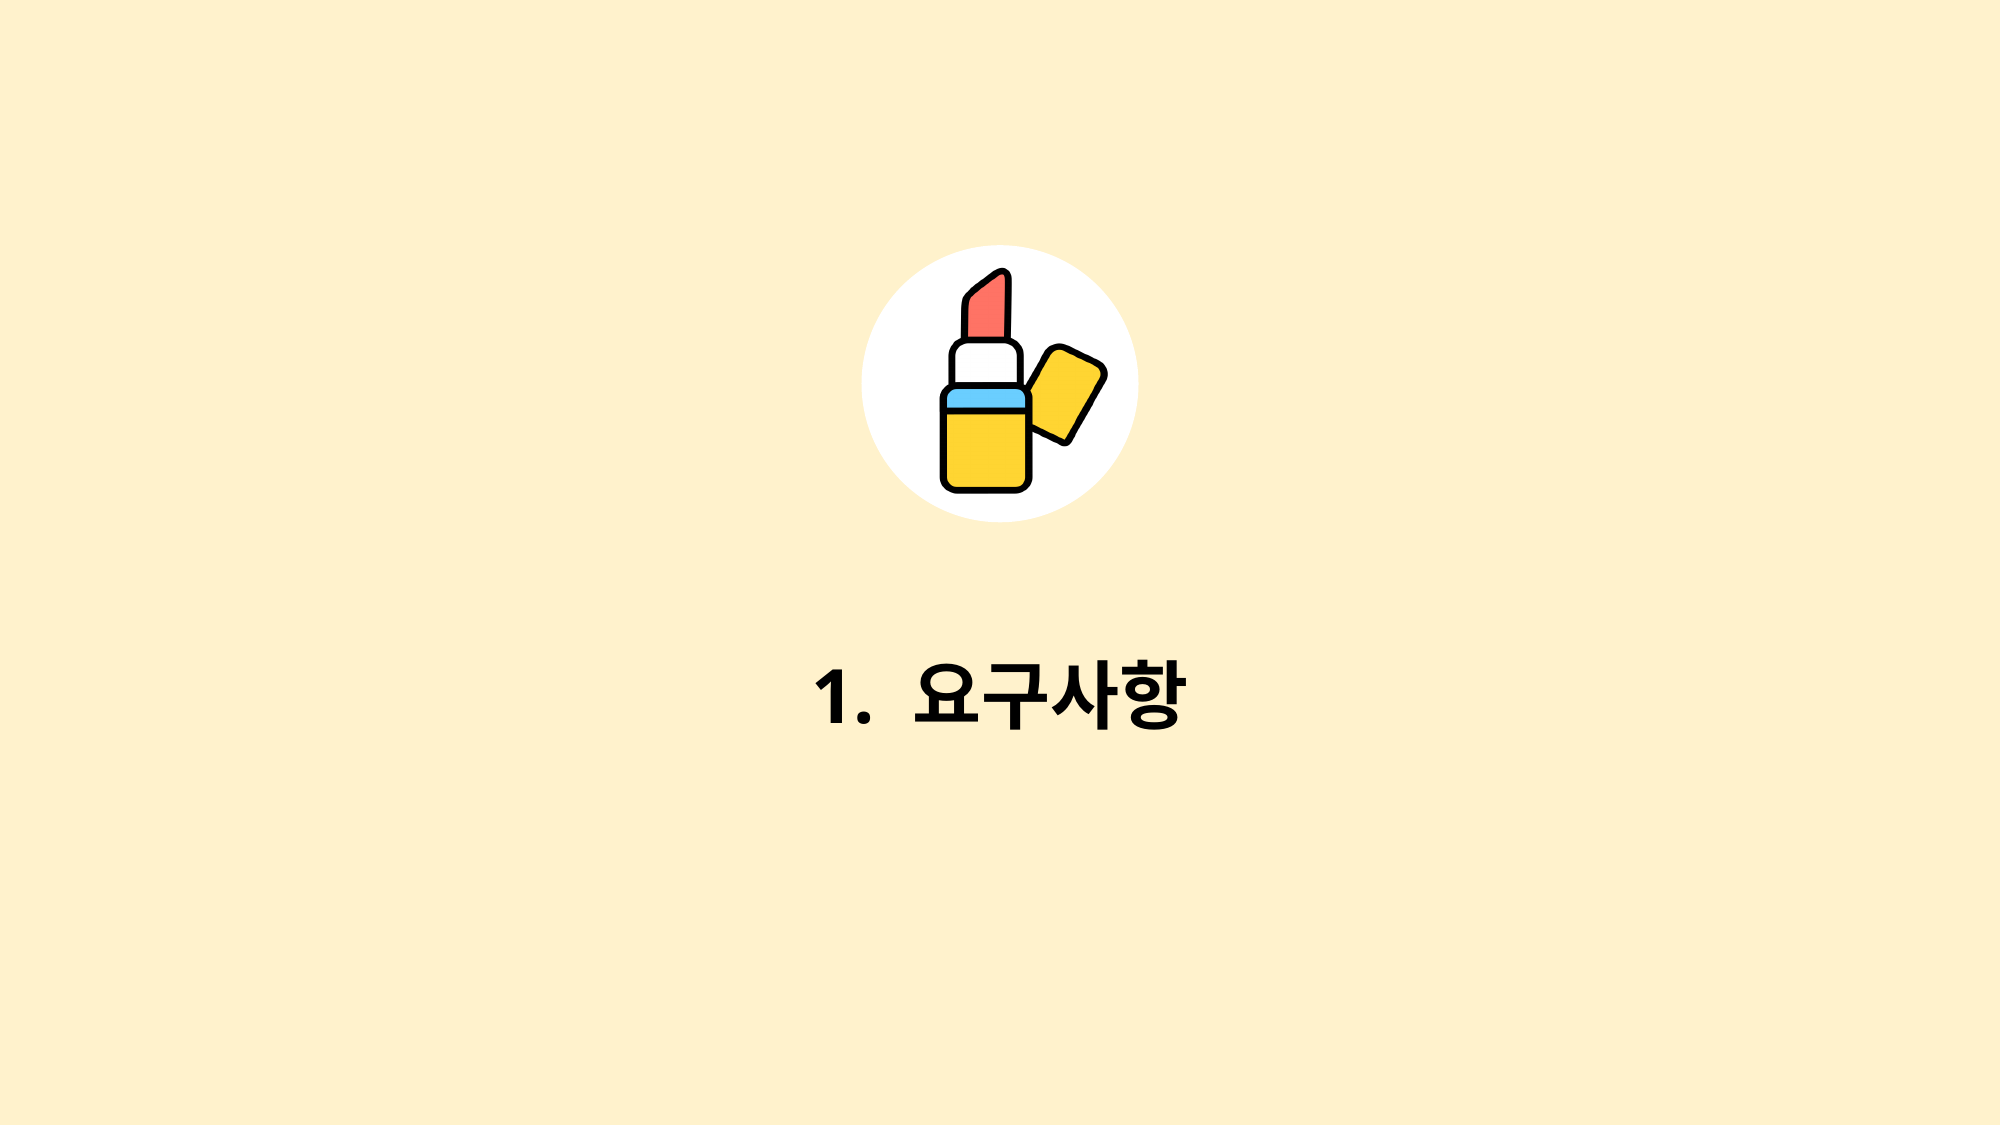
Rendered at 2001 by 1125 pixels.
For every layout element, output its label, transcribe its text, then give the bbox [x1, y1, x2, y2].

title 1. 요구사항 [249, 656, 1750, 747]
text_box [860, 344, 866, 423]
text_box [866, 235, 1181, 526]
